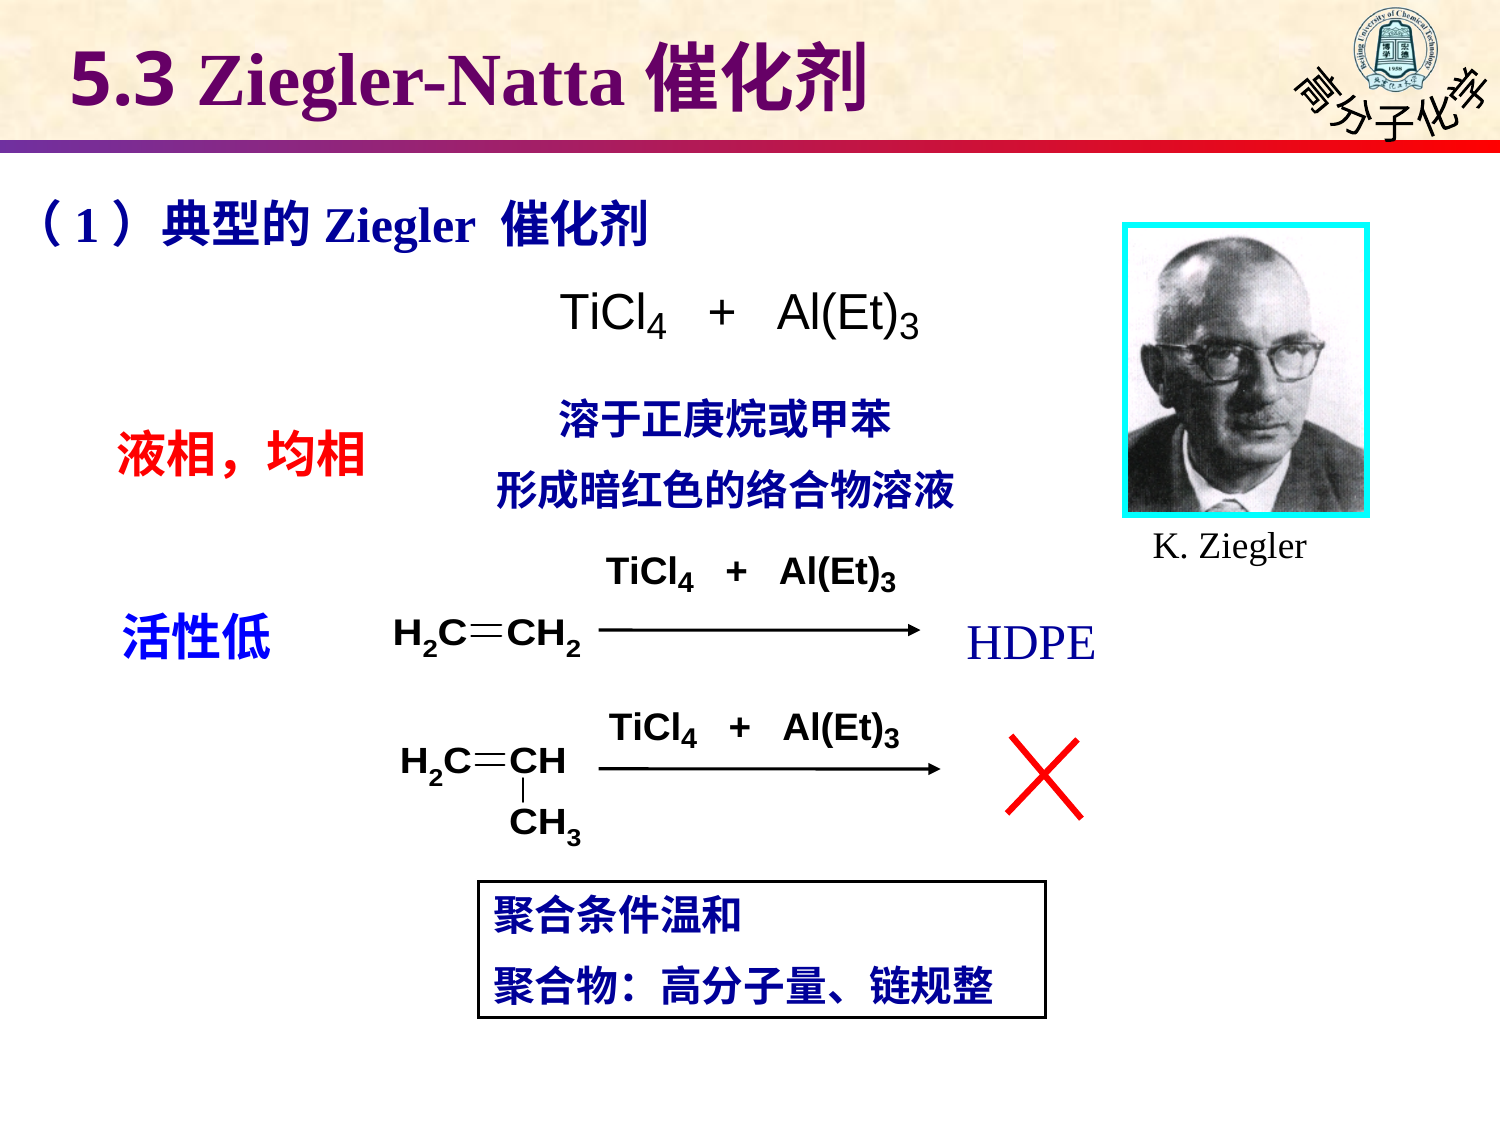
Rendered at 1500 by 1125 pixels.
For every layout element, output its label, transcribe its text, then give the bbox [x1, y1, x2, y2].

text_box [599, 551, 904, 610]
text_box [1300, 0, 1489, 125]
text_box （1）典型的Ziegler 催化剂 [0, 185, 665, 260]
text_box 5.3 Ziegler-Natta催化剂 [54, 22, 885, 128]
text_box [602, 707, 908, 767]
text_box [1127, 227, 1364, 575]
text_box 活性低 [106, 598, 287, 673]
text_box 聚合条件温和 聚合物：高分子量、链规整 [478, 881, 1046, 1018]
text_box [0, 0, 1392, 140]
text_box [550, 284, 930, 361]
text_box 液相，均相 [101, 414, 381, 490]
text_box [0, 140, 1500, 153]
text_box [387, 602, 1113, 860]
text_box [1396, 0, 1500, 140]
text_box 溶于正庚烷或甲苯 形成暗红色的络合物溶液 [478, 385, 973, 521]
